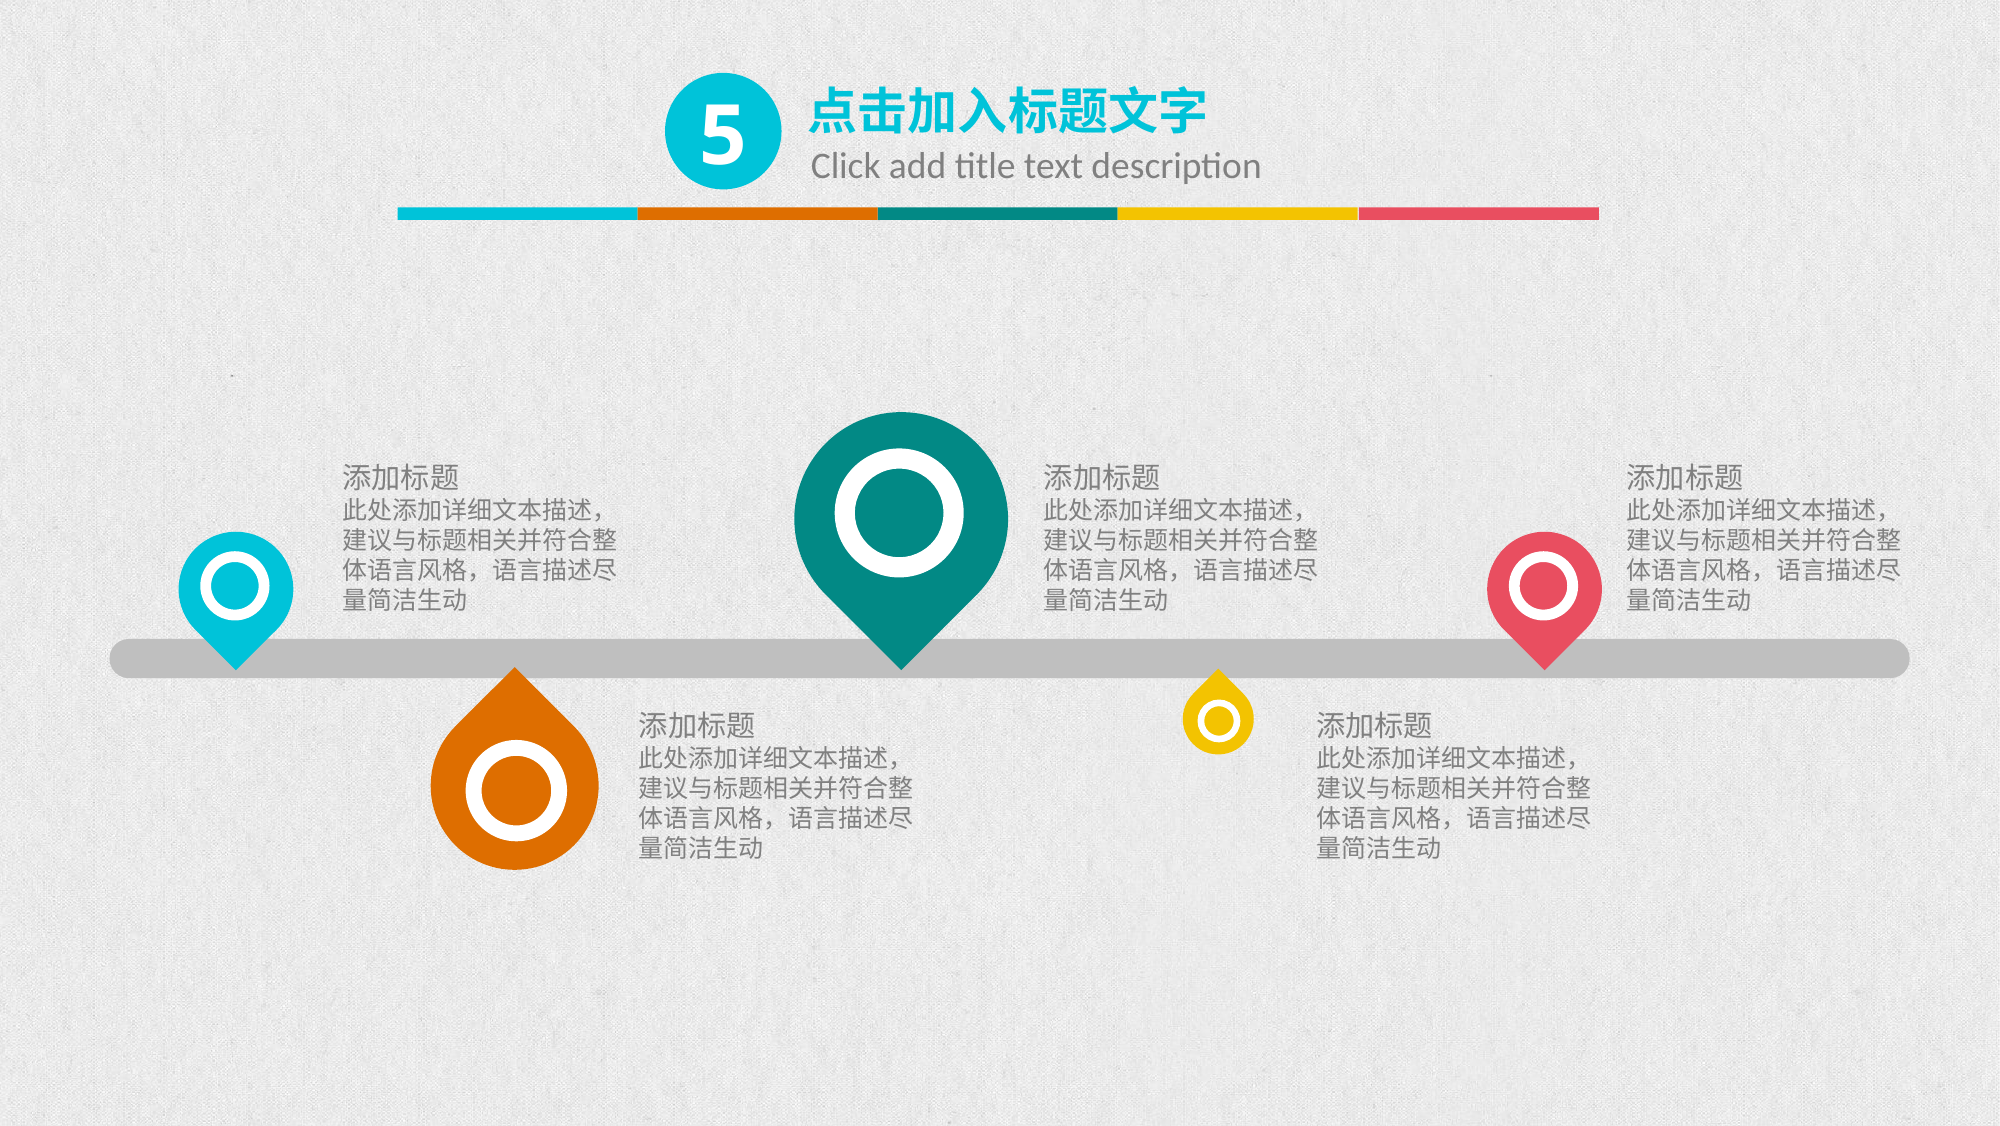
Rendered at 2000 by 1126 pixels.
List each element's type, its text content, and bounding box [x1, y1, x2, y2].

text_box 添加标题 此处添加详细文本描述，建议与标题相关并符合整体语言风格，语言描述尽量简洁生动 [1615, 454, 1926, 620]
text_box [397, 207, 1600, 221]
text_box 添加标题 此处添加详细文本描述，建议与标题相关并符合整体语言风格，语言描述尽量简洁生动 [331, 454, 642, 620]
text_box 添加标题 此处添加详细文本描述，建议与标题相关并符合整体语言风格，语言描述尽量简洁生动 [627, 701, 938, 868]
picture [0, 0, 2000, 1126]
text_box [664, 72, 1300, 195]
text_box 添加标题 此处添加详细文本描述，建议与标题相关并符合整体语言风格，语言描述尽量简洁生动 [1032, 454, 1343, 620]
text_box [430, 701, 599, 870]
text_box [1182, 683, 1254, 755]
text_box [178, 531, 294, 647]
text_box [794, 411, 1009, 627]
text_box 添加标题 此处添加详细文本描述，建议与标题相关并符合整体语言风格，语言描述尽量简洁生动 [1305, 701, 1616, 868]
text_box [107, 636, 1912, 681]
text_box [1486, 531, 1603, 647]
